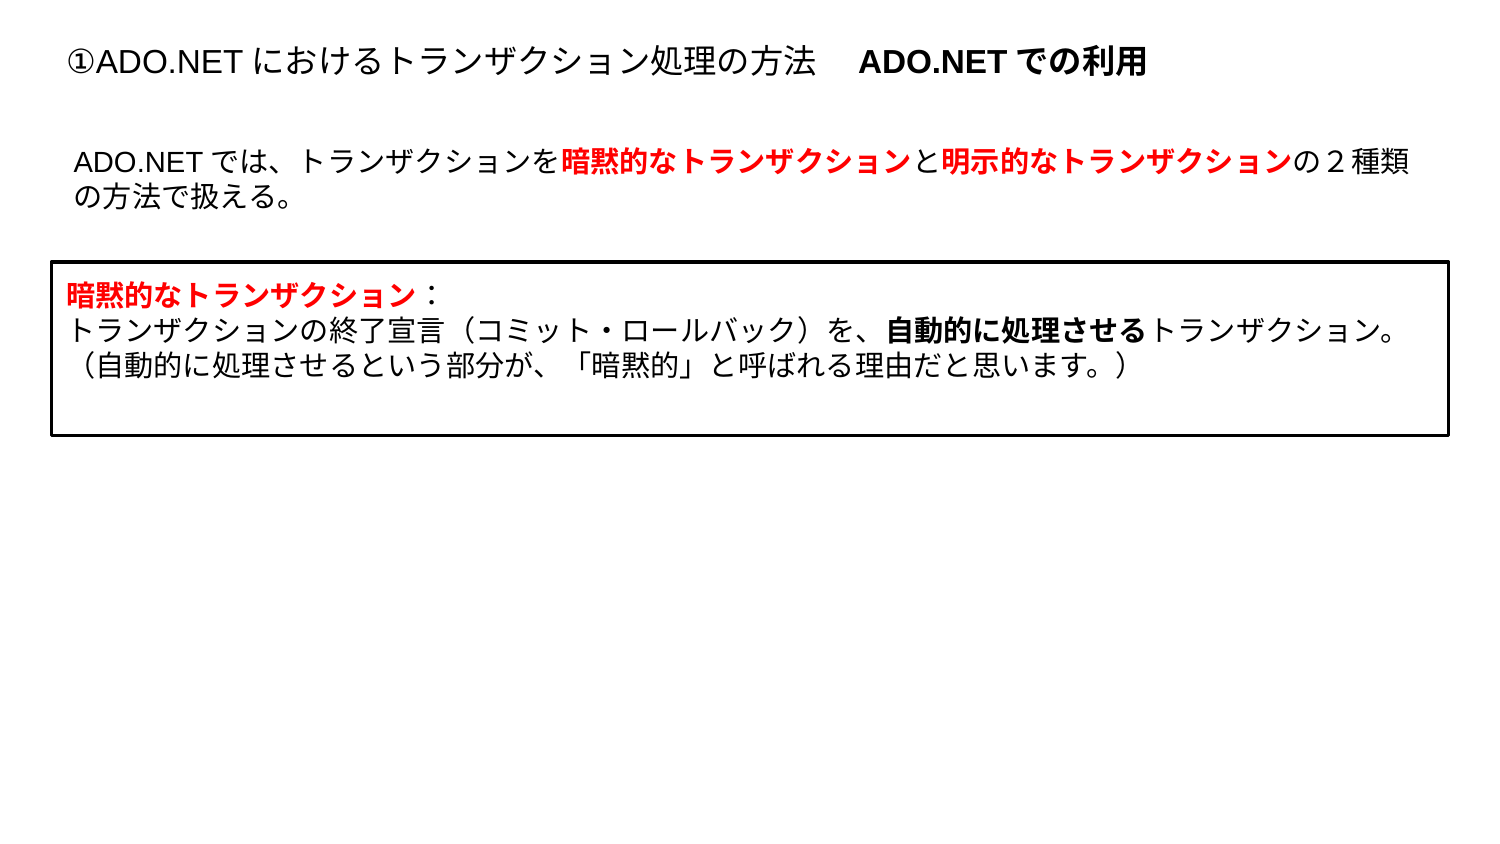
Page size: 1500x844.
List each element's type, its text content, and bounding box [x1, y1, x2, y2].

text_box 暗黙的なトランザクション： トランザクションの終了宣言（コミット・ロールバック）を、自動的に処理させるトランザクション。 （自動的に処理させるという部分が、「暗黙的」と呼ばれる理由だと思います。） [51, 262, 1449, 436]
text_box ADO.NETでは、トランザクションを暗黙的なトランザクションと明示的なトランザクションの２種類の方法で扱える。 [58, 128, 1445, 231]
title ①ADO.NETにおけるトランザクション処理の方法 ADO.NETでの利用 [51, 25, 1449, 83]
